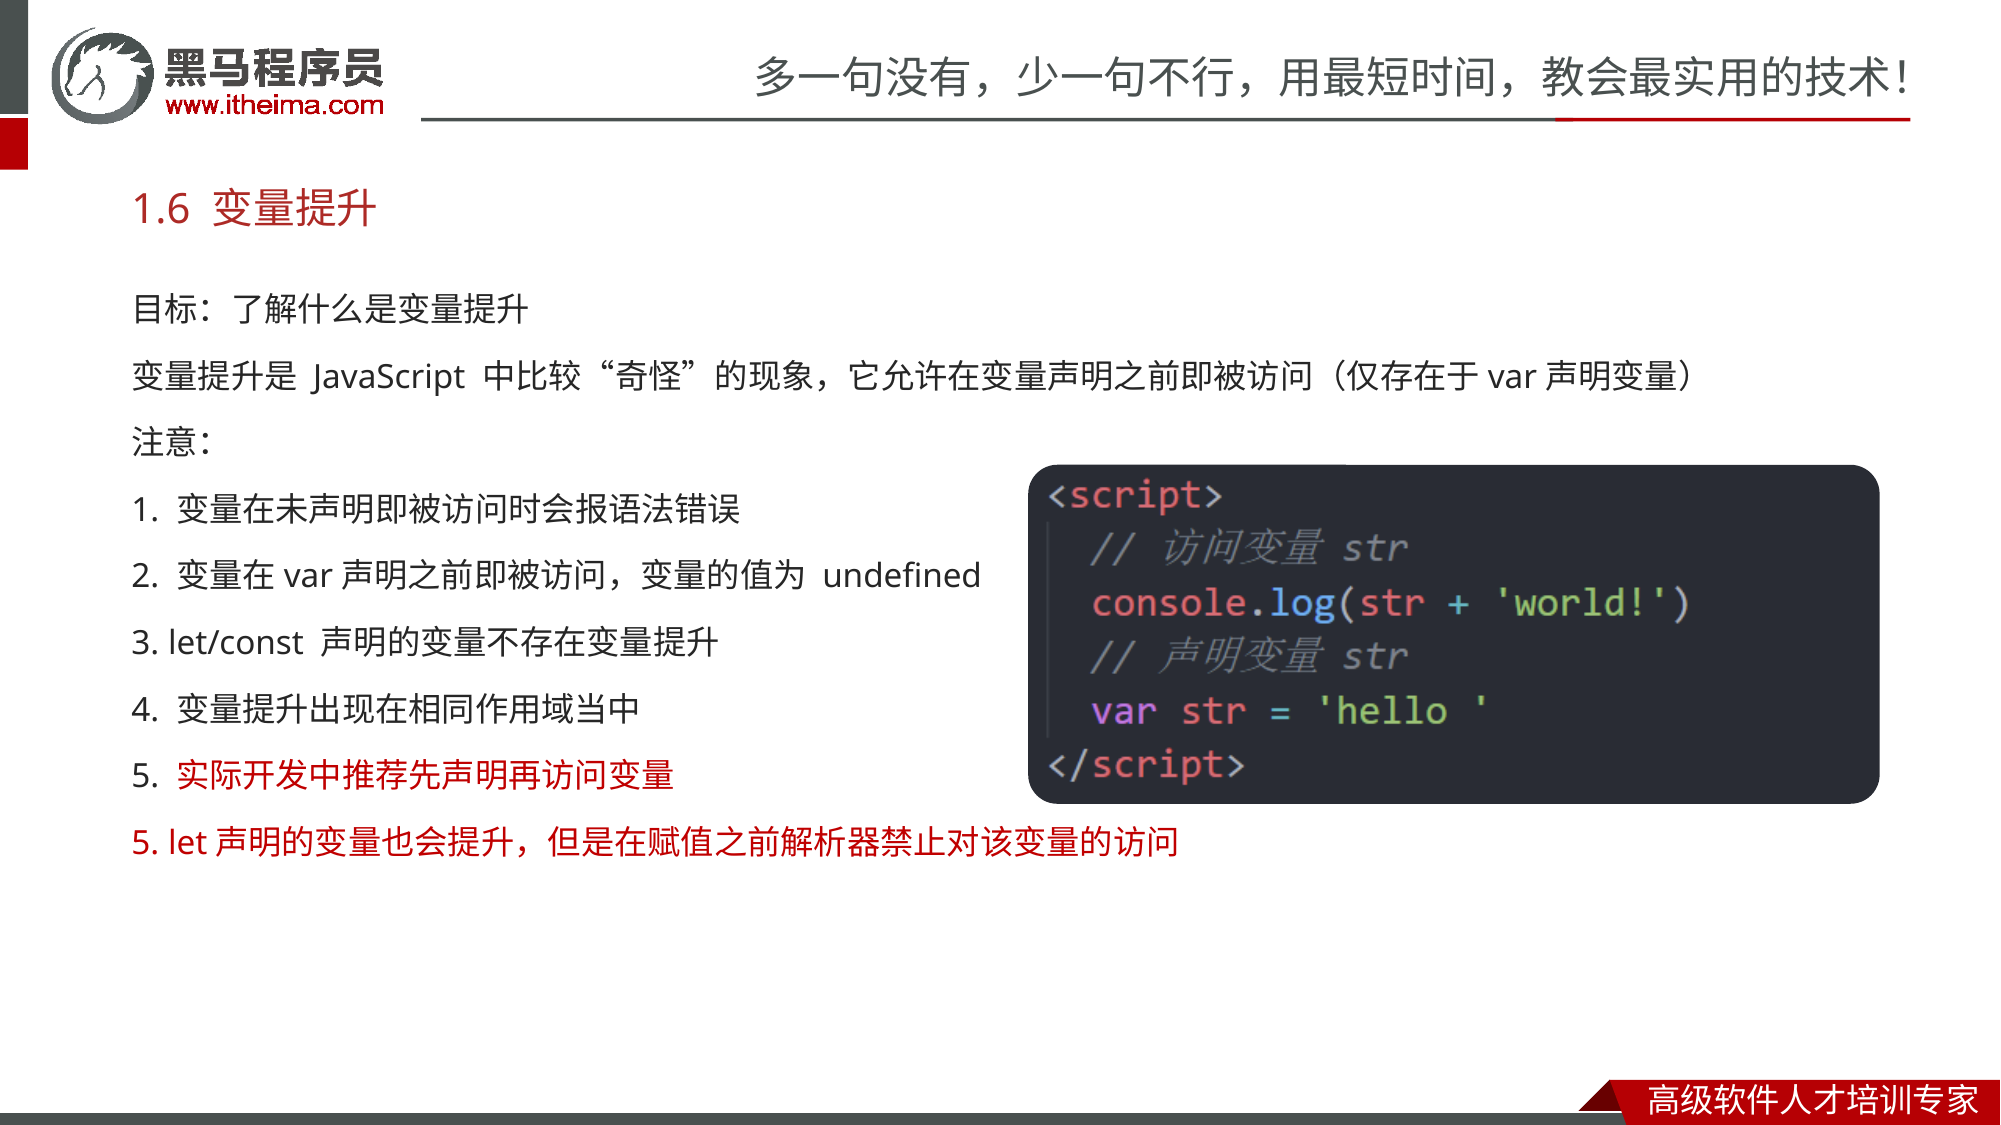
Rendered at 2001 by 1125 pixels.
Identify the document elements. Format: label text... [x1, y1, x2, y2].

picture [1027, 464, 1880, 805]
title 1.6 变量提升 [116, 164, 1880, 250]
list 目标：了解什么是变量提升 变量提升是 JavaScript 中比较“奇怪”的现象，它允许在变量声明之前即被访问（仅存在于var声明变量） 注意： 1. 变量在未声明即被访问时会报语法错误 2. 变量在var声明之前即被访问，变量的值为 undefined 3. let/const 声明的变量不存在变量提升 4. 变量提升出现在相同作用域当中 5. 实际开发中推荐先声明再访问变量 5. let声明的变量也会提升，但是在赋值之前解析器禁止对该变量的访问 [116, 261, 1876, 1092]
picture [50, 26, 384, 125]
